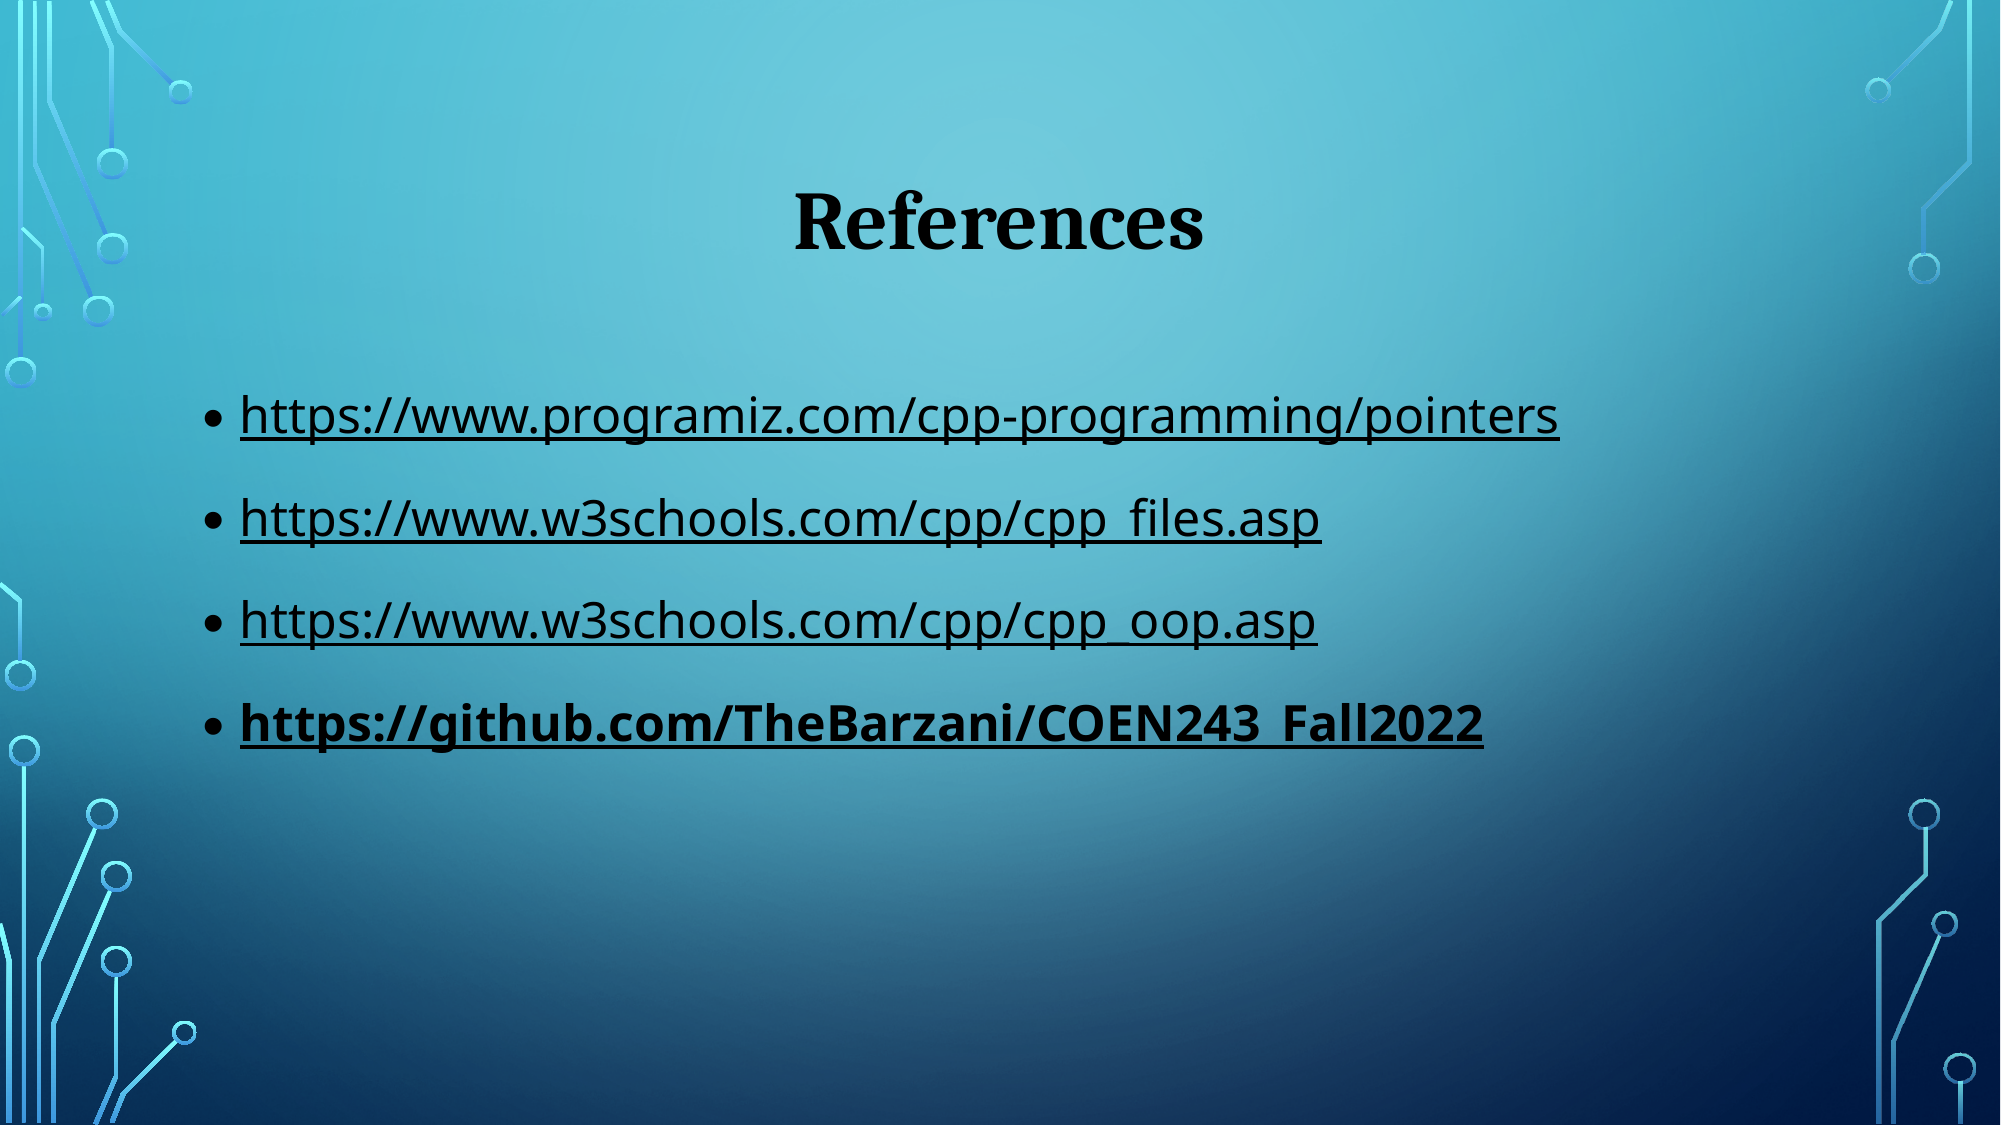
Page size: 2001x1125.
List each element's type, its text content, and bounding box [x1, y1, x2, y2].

list https://www.programiz.com/cpp-programming/pointers https://www.w3schools.com/cpp/cpp_files.asp https://www.w3schools.com/cpp/cpp_oop.asp https://github.com/TheBarzani/COEN243_Fall2022 [187, 369, 1872, 950]
title References [187, 101, 1813, 344]
